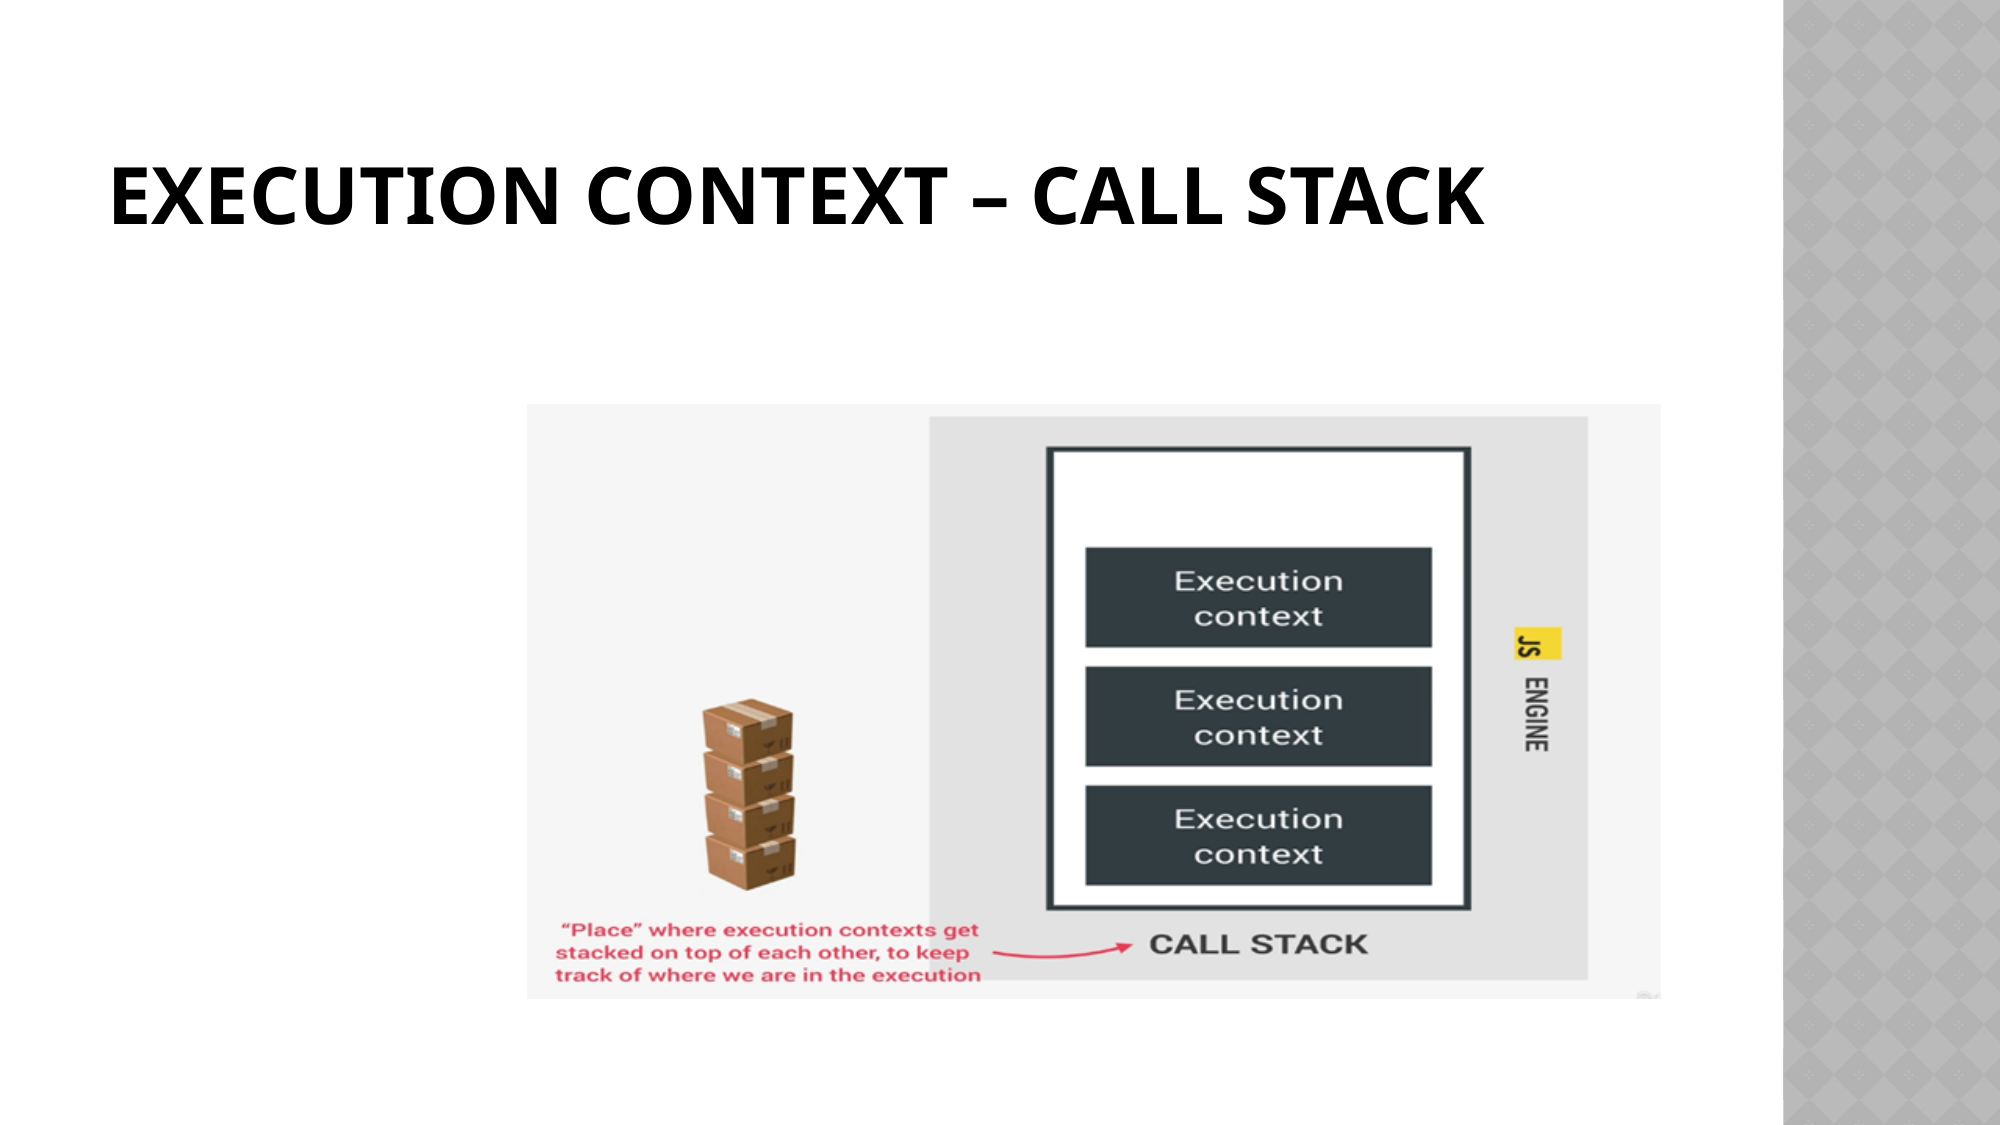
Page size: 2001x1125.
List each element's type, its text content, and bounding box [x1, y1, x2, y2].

picture [527, 404, 1662, 999]
title Execution Context – Call Stack [99, 52, 1684, 240]
